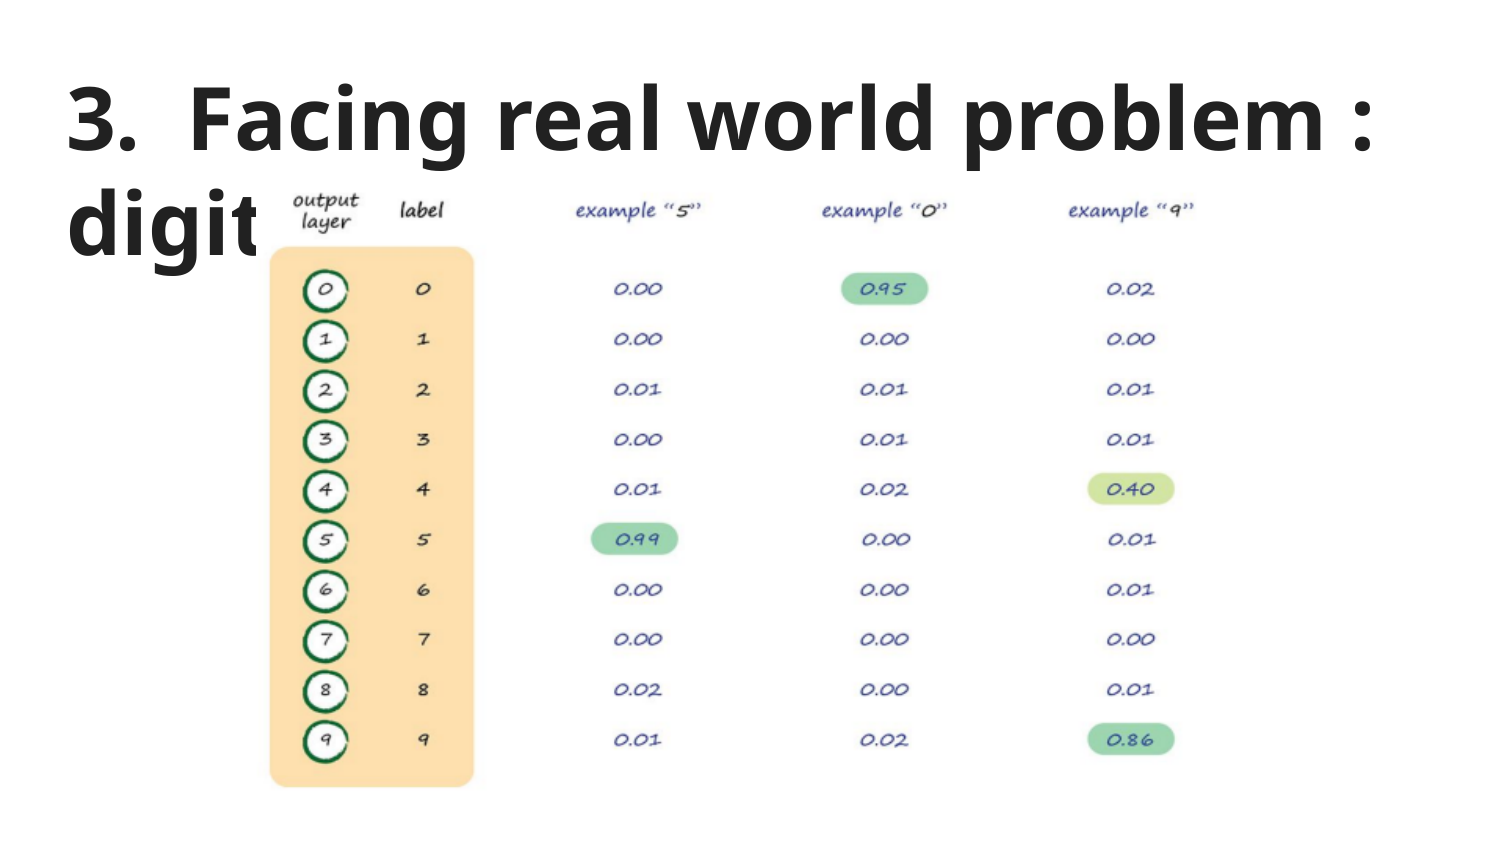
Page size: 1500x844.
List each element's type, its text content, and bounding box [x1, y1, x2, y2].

picture [256, 174, 1211, 803]
title 3. Facing real world problem : digit recognition [51, 48, 1449, 287]
